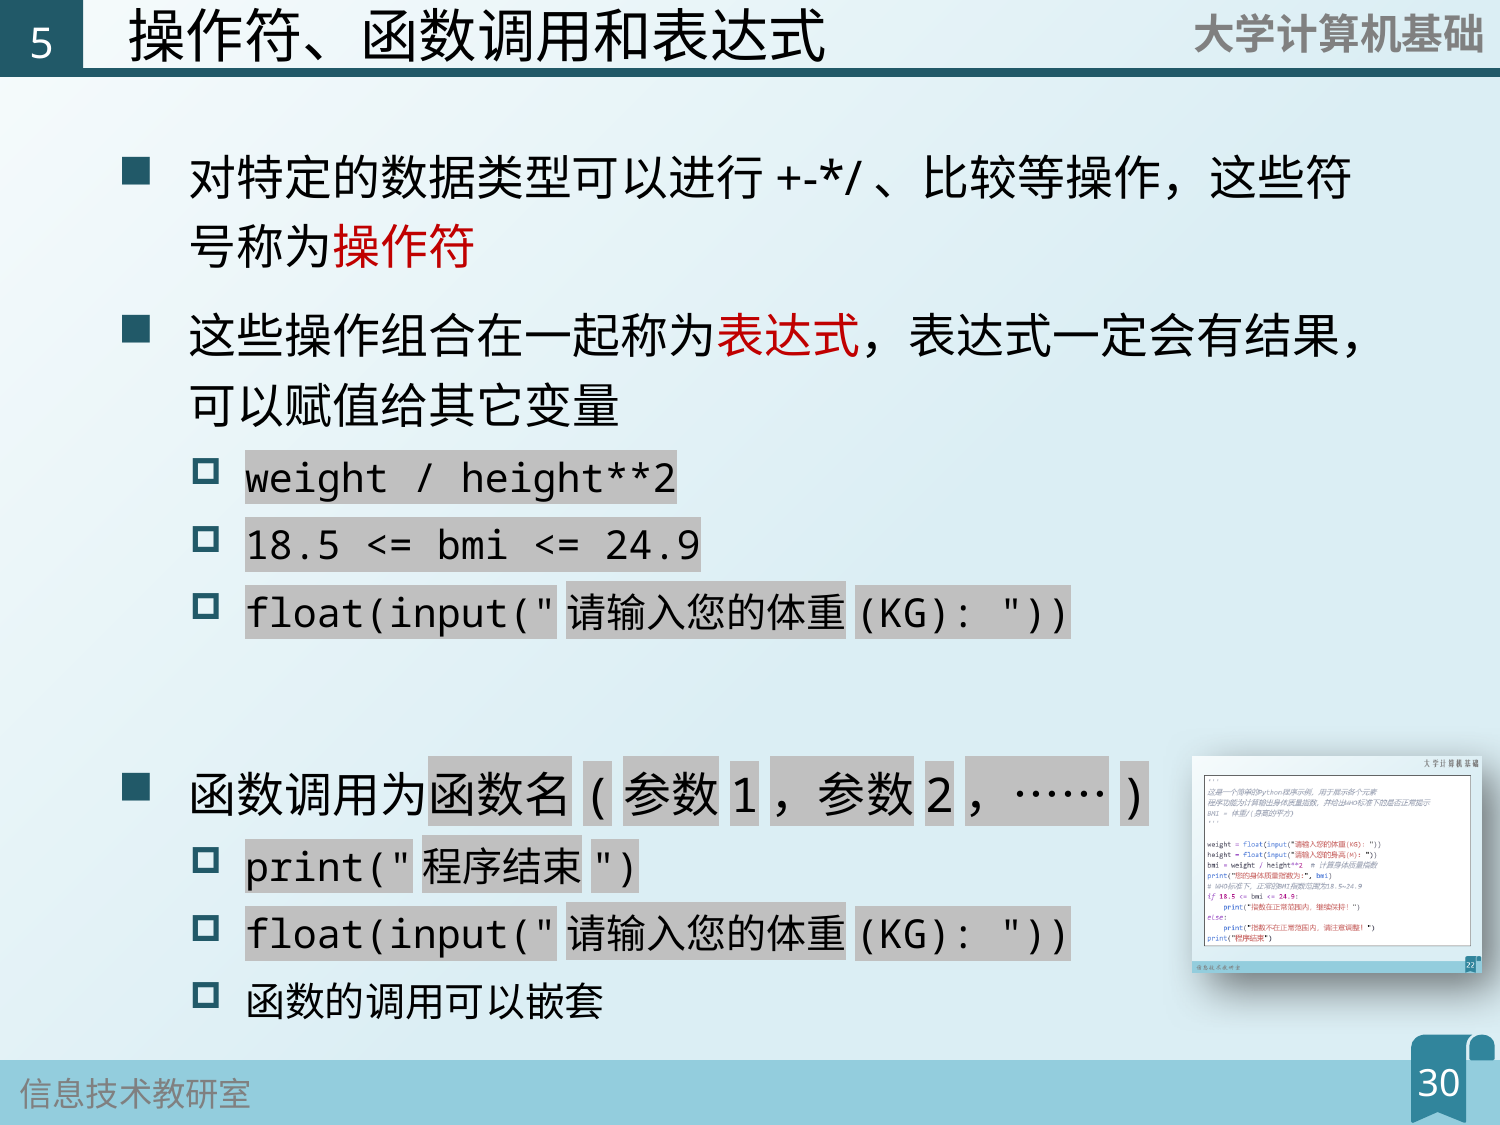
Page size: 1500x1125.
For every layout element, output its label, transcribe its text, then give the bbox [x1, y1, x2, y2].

title 操作符、函数调用和表达式 [84, 1, 1052, 75]
list 对特定的数据类型可以进行+-*/、比较等操作，这些符号称为操作符 这些操作组合在一起称为表达式，表达式一定会有结果，可以赋值给其它变量 weight / height**2 18.5 <= bmi <= 24.9 float(input("请输入您的体重(KG): ")) 函数调用为函数名(参数1，参数2，……) print("程序结束") float(input("请输入您的体重(KG): ")) 函数的调用可以嵌套 [103, 128, 1399, 1033]
picture [1192, 756, 1482, 973]
list 5 [0, 0, 84, 75]
slide_number 30 [1386, 1051, 1493, 1112]
